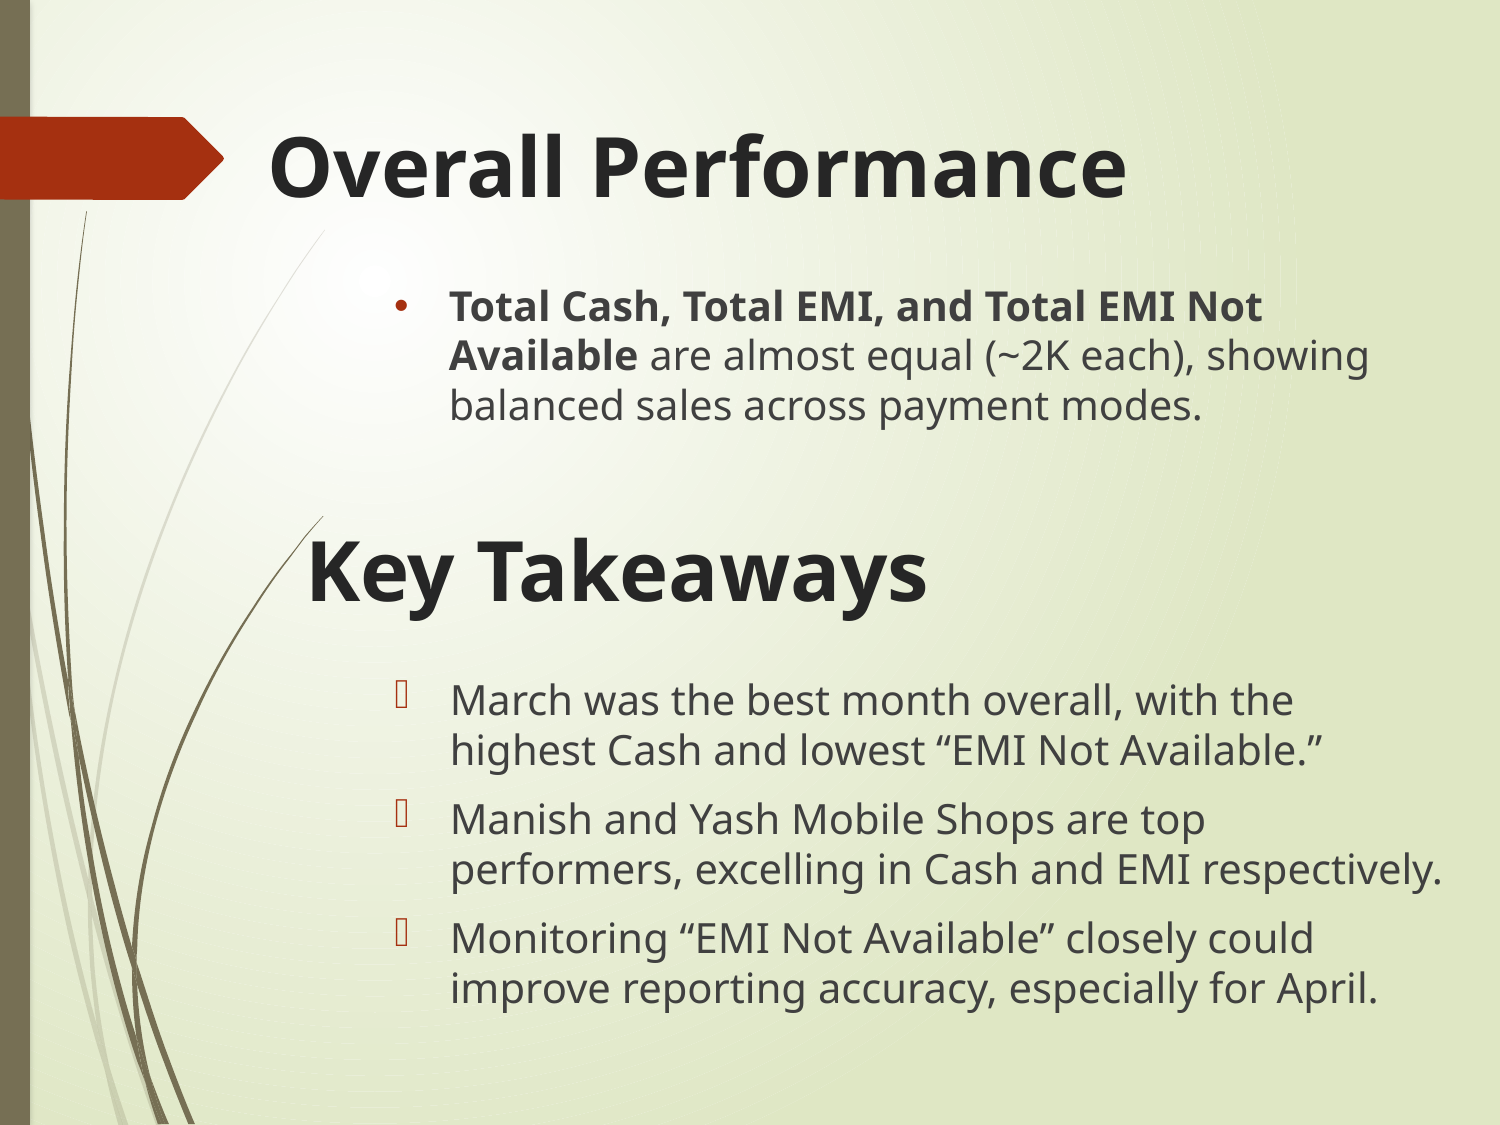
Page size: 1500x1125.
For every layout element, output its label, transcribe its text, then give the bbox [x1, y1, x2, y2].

text_box March was the best month overall, with the highest Cash and lowest “EMI Not Available.” Manish and Yash Mobile Shops are top performers, excelling in Cash and EMI respectively. Monitoring “EMI Not Available” closely could improve reporting accuracy, especially for April. [379, 666, 1461, 1071]
title Key Takeaways [289, 510, 1371, 657]
list Total Cash, Total EMI, and Total EMI Not Available are almost equal (~2K each), showing balanced sales across payment modes. [379, 272, 1461, 469]
text_box Overall Performance [252, 106, 1334, 252]
